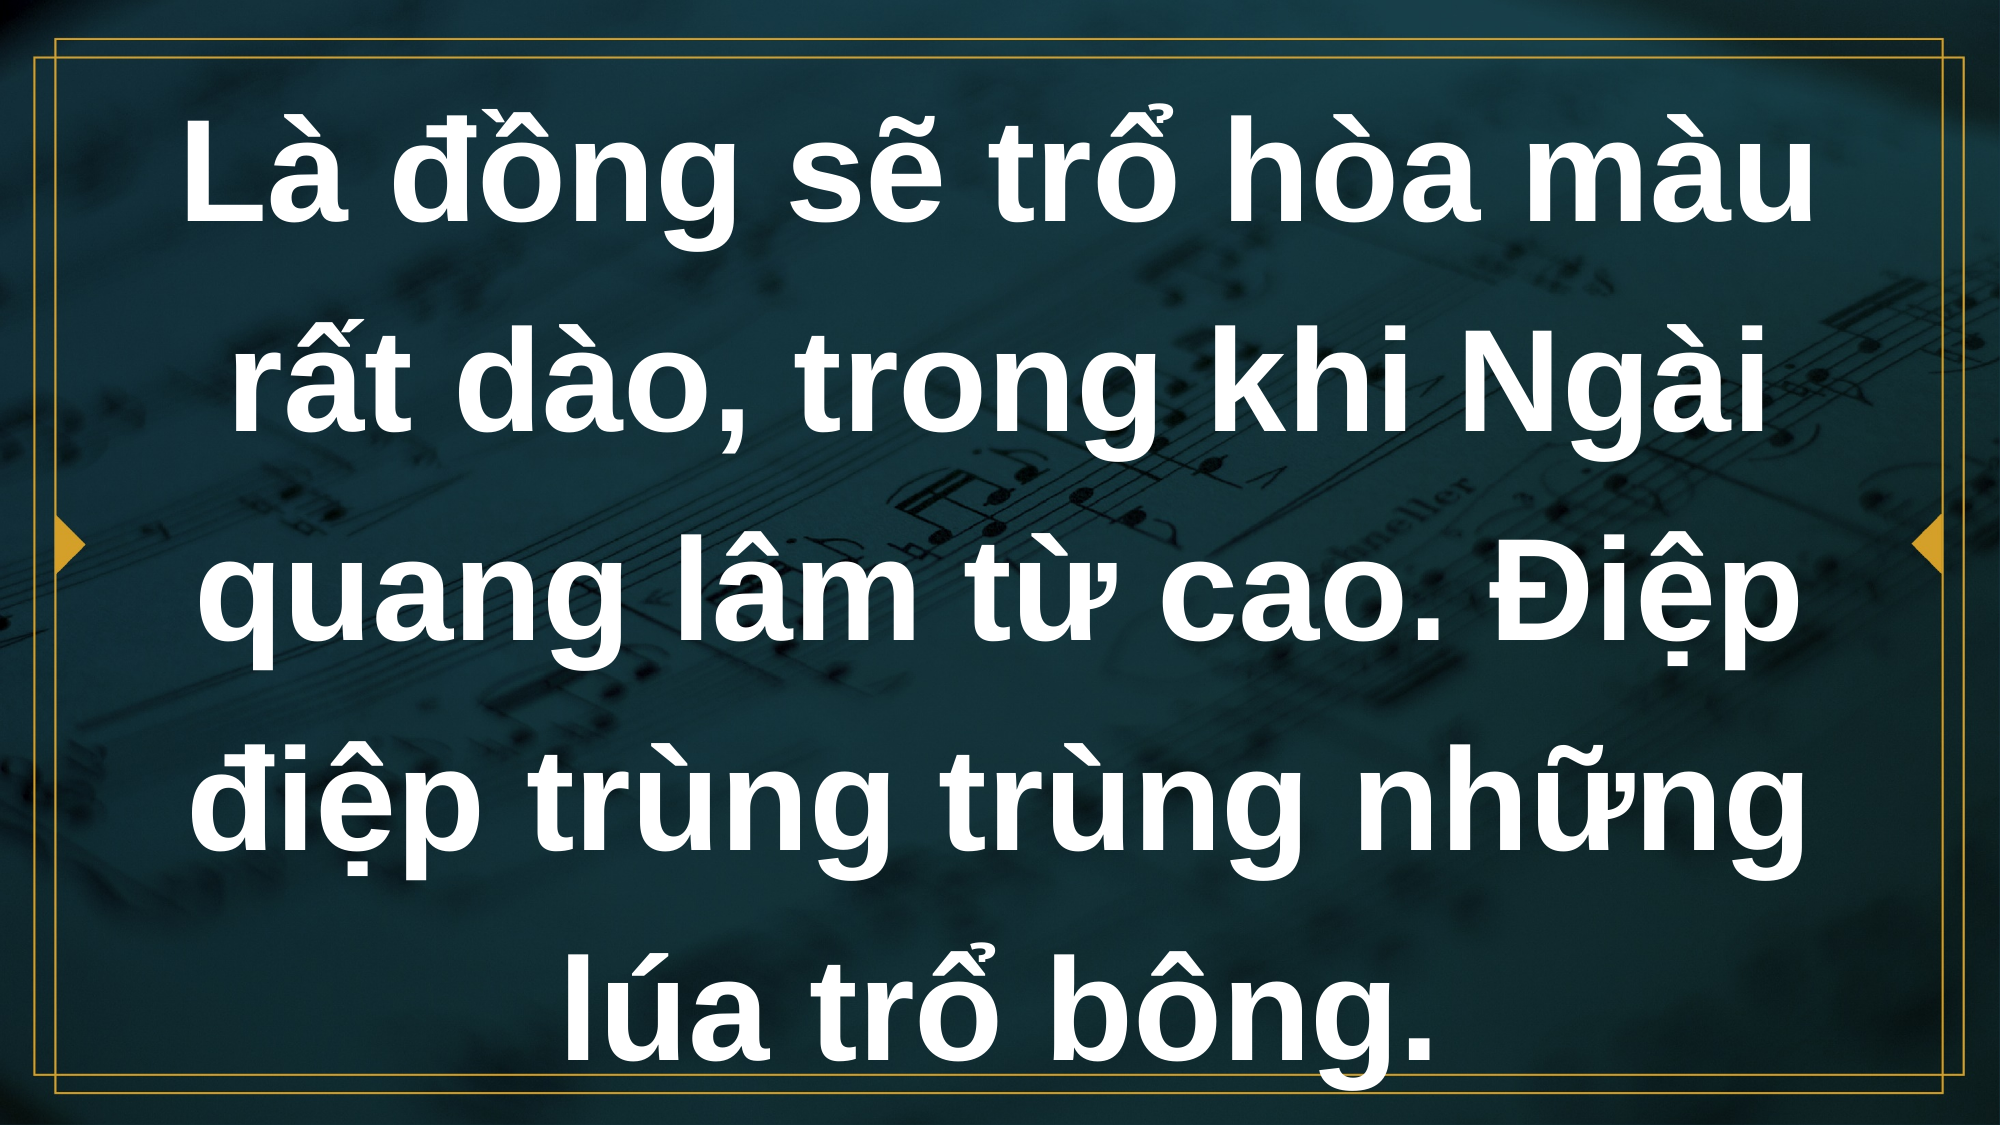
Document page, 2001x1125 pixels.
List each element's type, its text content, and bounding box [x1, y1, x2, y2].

picture [0, 0, 2000, 1125]
title Là đồng sẽ trổ hòa màu rất dào, trong khi Ngài quang lâm từ cao. Điệp điệp trùng trùng những lúa trổ bông. [55, 53, 1945, 1077]
